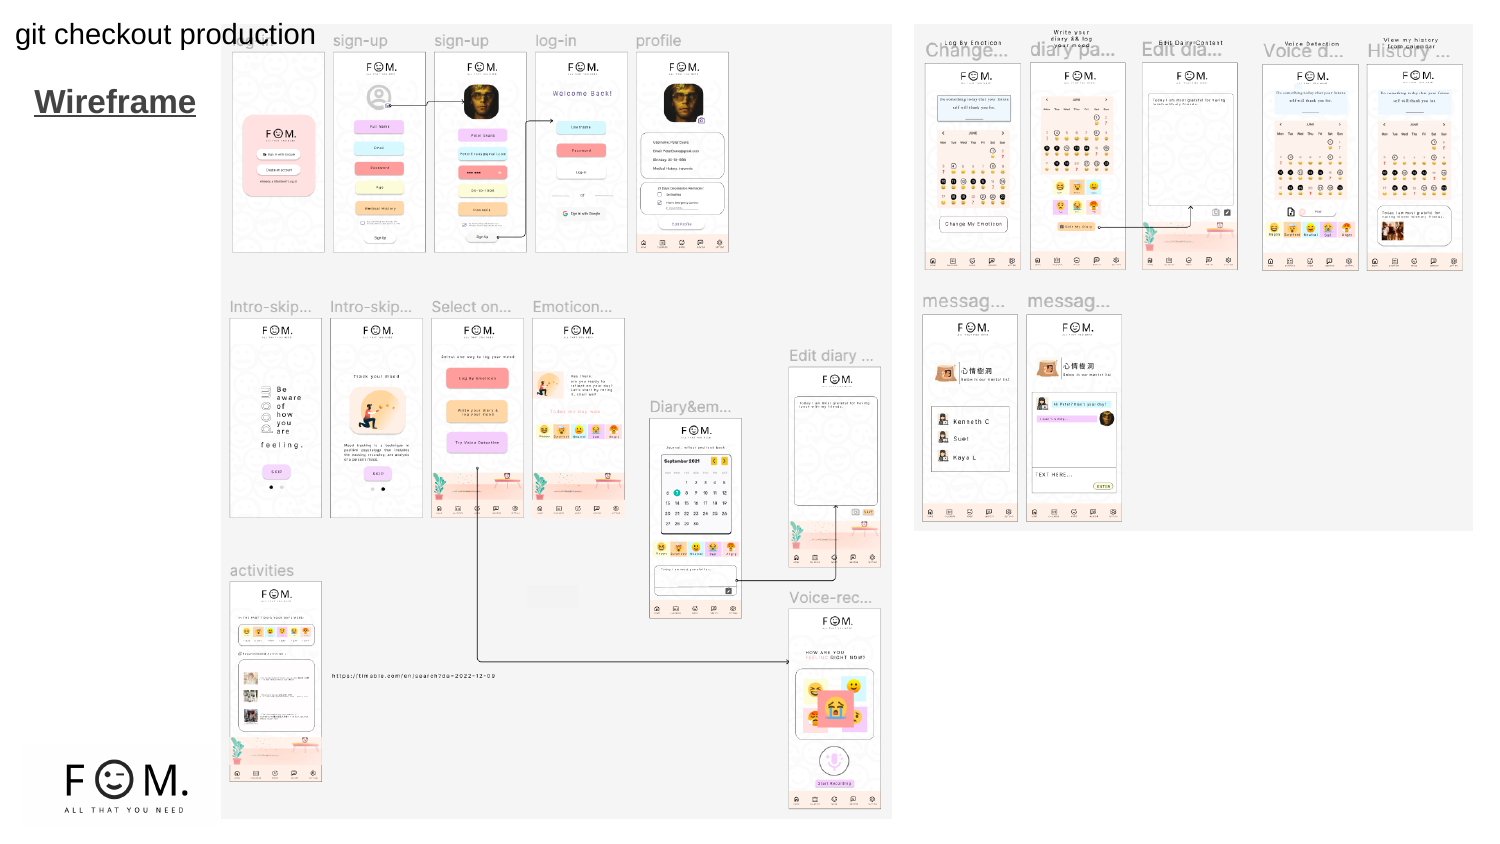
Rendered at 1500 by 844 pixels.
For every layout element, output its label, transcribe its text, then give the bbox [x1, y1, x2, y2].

picture [913, 24, 1473, 532]
text_box Wireframe [19, 65, 216, 135]
picture [19, 24, 893, 828]
text_box git checkout production [0, 0, 493, 65]
